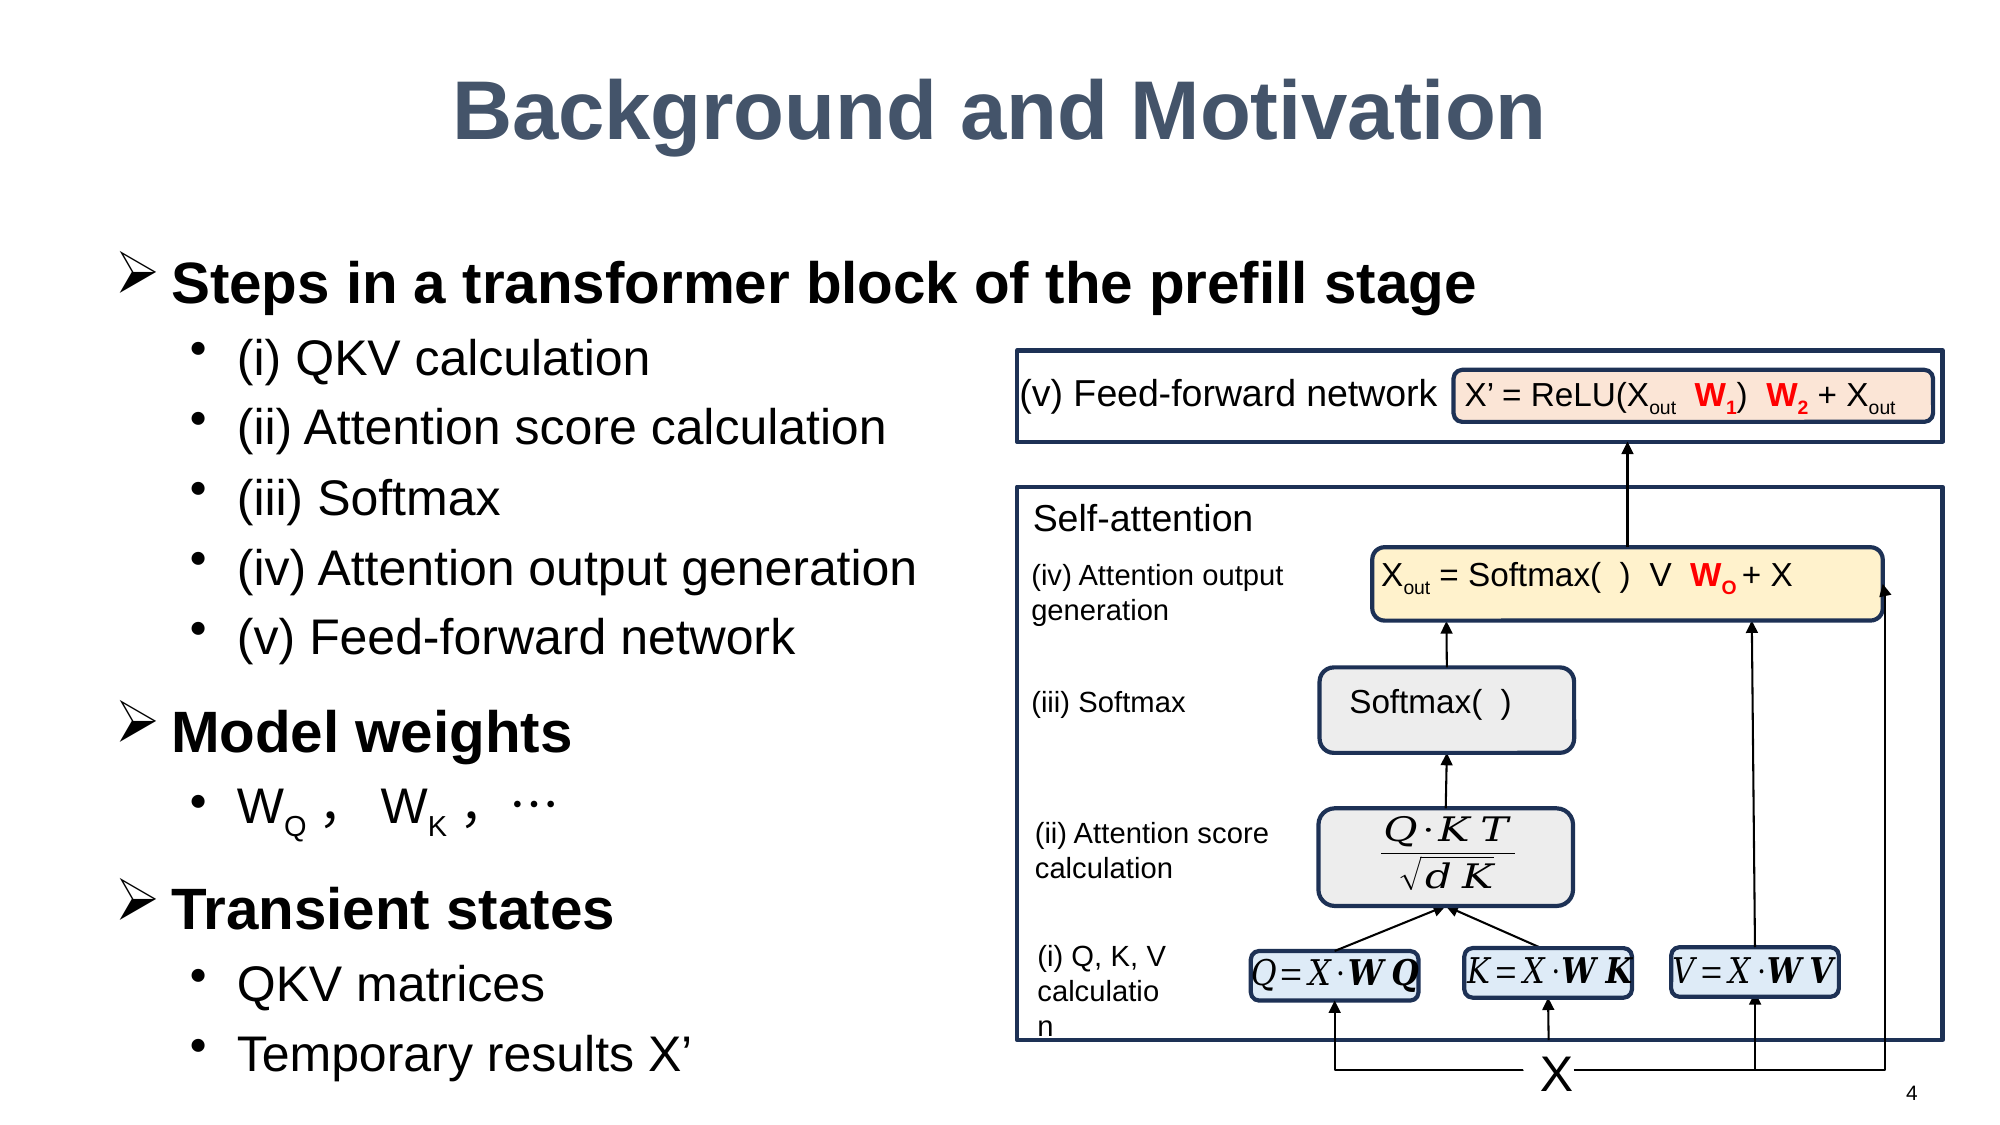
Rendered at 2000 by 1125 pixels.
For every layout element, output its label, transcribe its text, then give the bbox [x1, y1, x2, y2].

text_box [1462, 946, 1568, 1000]
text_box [1445, 905, 1551, 953]
list Steps in a transformer block of the prefill stage (i) QKV calculation (ii) Attention score calculation (iii) Softmax (iv) Attention output generation (v) Feed-forward network Model weights WQ，WK，… Transient states QKV matrices Temporary results X’ [99, 237, 1900, 1073]
text_box X [1525, 1033, 1576, 1109]
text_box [1573, 583, 1884, 1071]
text_box [1632, 485, 1945, 1042]
text_box [1015, 485, 1623, 1042]
text_box (ii) Attention score calculation [1020, 807, 1295, 892]
text_box Self-attention [1018, 486, 1279, 547]
title Background and Motivation [99, 12, 1900, 200]
text_box [1316, 806, 1568, 909]
text_box (v) Feed-forward network [1004, 361, 1479, 422]
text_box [1334, 905, 1444, 952]
text_box [1248, 948, 1421, 1003]
slide_number 4 [1466, 1072, 1933, 1125]
text_box [1015, 348, 1945, 444]
text_box (iii) Softmax [1016, 675, 1236, 726]
text_box [1370, 545, 1885, 623]
text_box (i) Q, K, V calculation [1022, 929, 1191, 1050]
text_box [1334, 1000, 1524, 1071]
text_box (iv) Attention output generation [1016, 548, 1320, 634]
text_box [1317, 665, 1568, 755]
